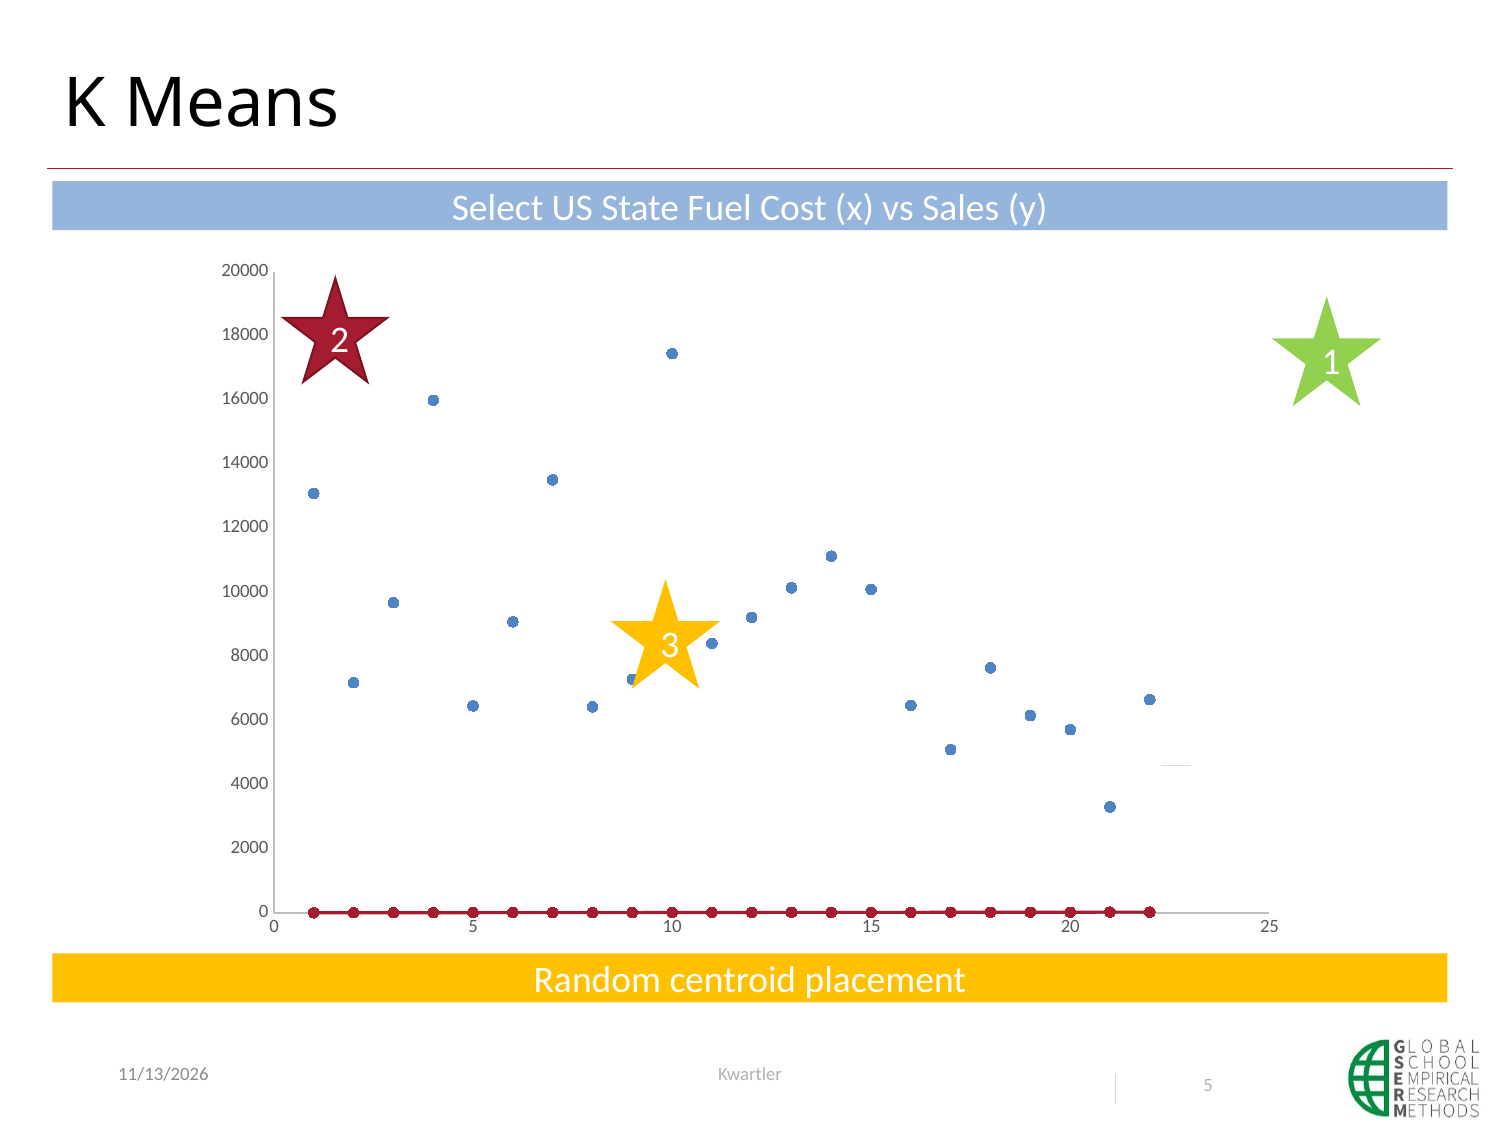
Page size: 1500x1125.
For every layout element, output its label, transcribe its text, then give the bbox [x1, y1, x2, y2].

text_box 1 [1301, 296, 1382, 407]
text_box Random centroid placement [51, 952, 1448, 1003]
text_box Select US State Fuel Cost (x) vs Sales (y) [51, 180, 1448, 231]
chart [199, 248, 1301, 952]
title K Means [49, 59, 1397, 157]
picture [1342, 1031, 1500, 1120]
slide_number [103, 1042, 441, 1103]
footer Kwartler [496, 1042, 1004, 1103]
slide_number 5 [1188, 1042, 1330, 1103]
